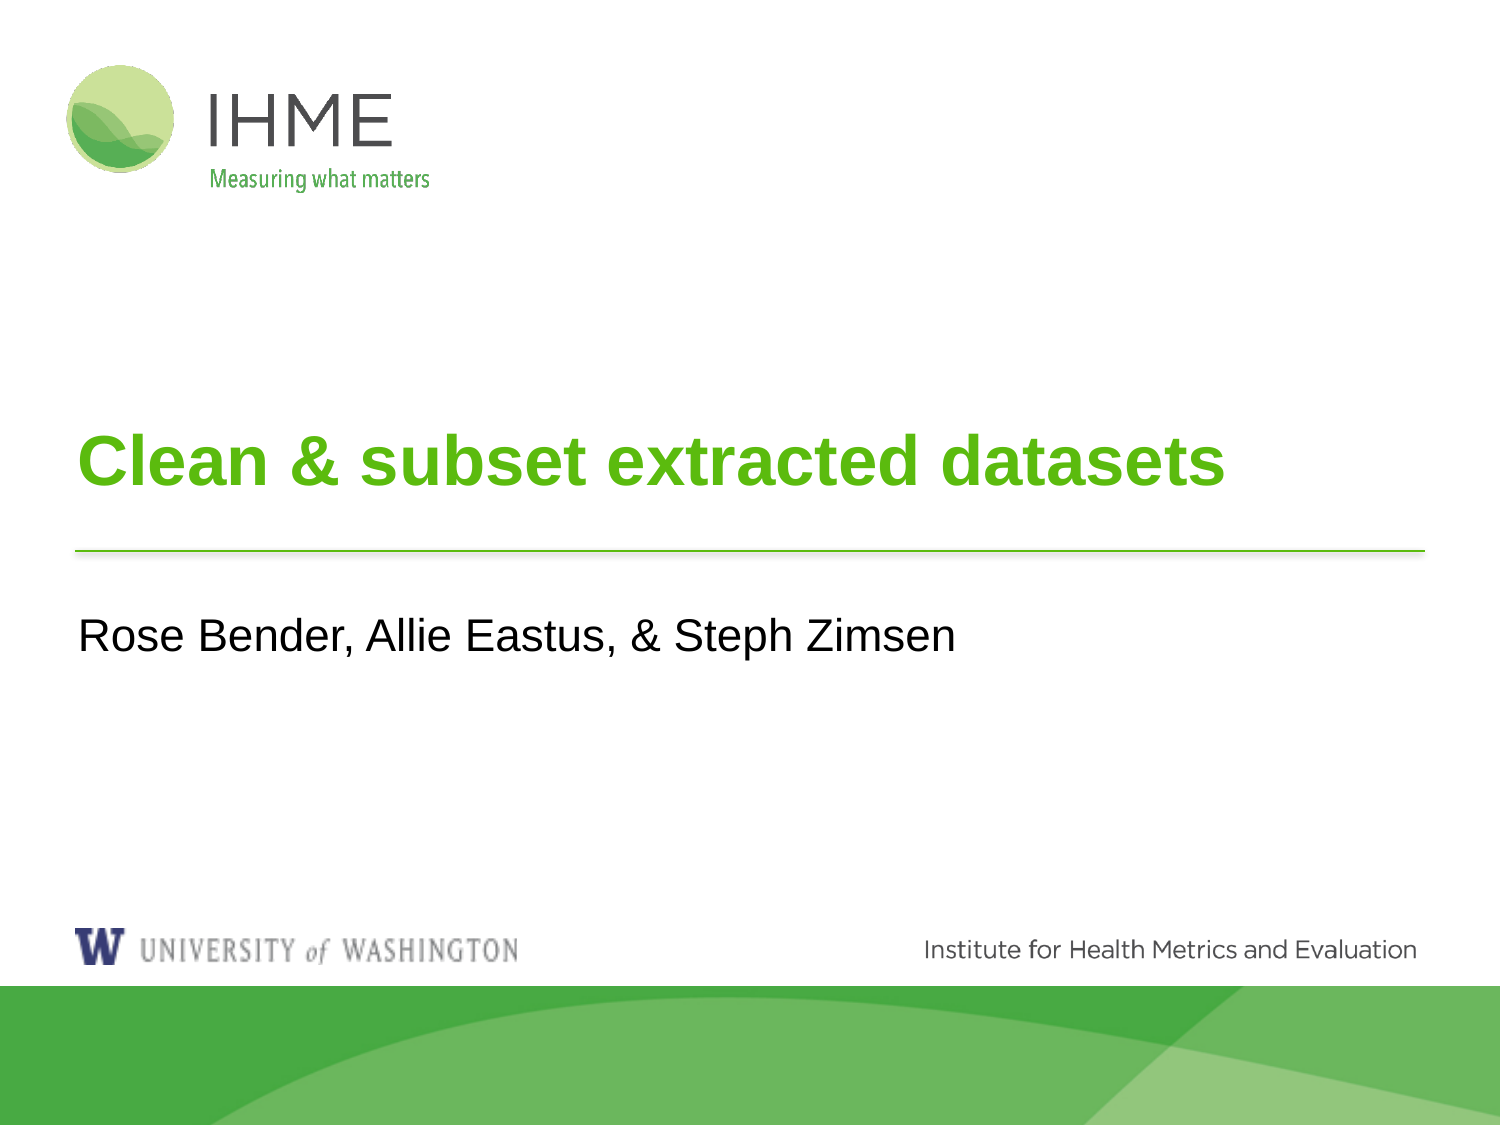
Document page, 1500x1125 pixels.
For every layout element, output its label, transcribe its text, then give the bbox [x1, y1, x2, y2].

picture [917, 932, 1422, 964]
title Clean & subset extracted datasets [62, 405, 1338, 507]
picture [51, 27, 454, 229]
picture [0, 986, 1500, 1125]
list Rose Bender, Allie Eastus, & Steph Zimsen [62, 598, 1341, 670]
